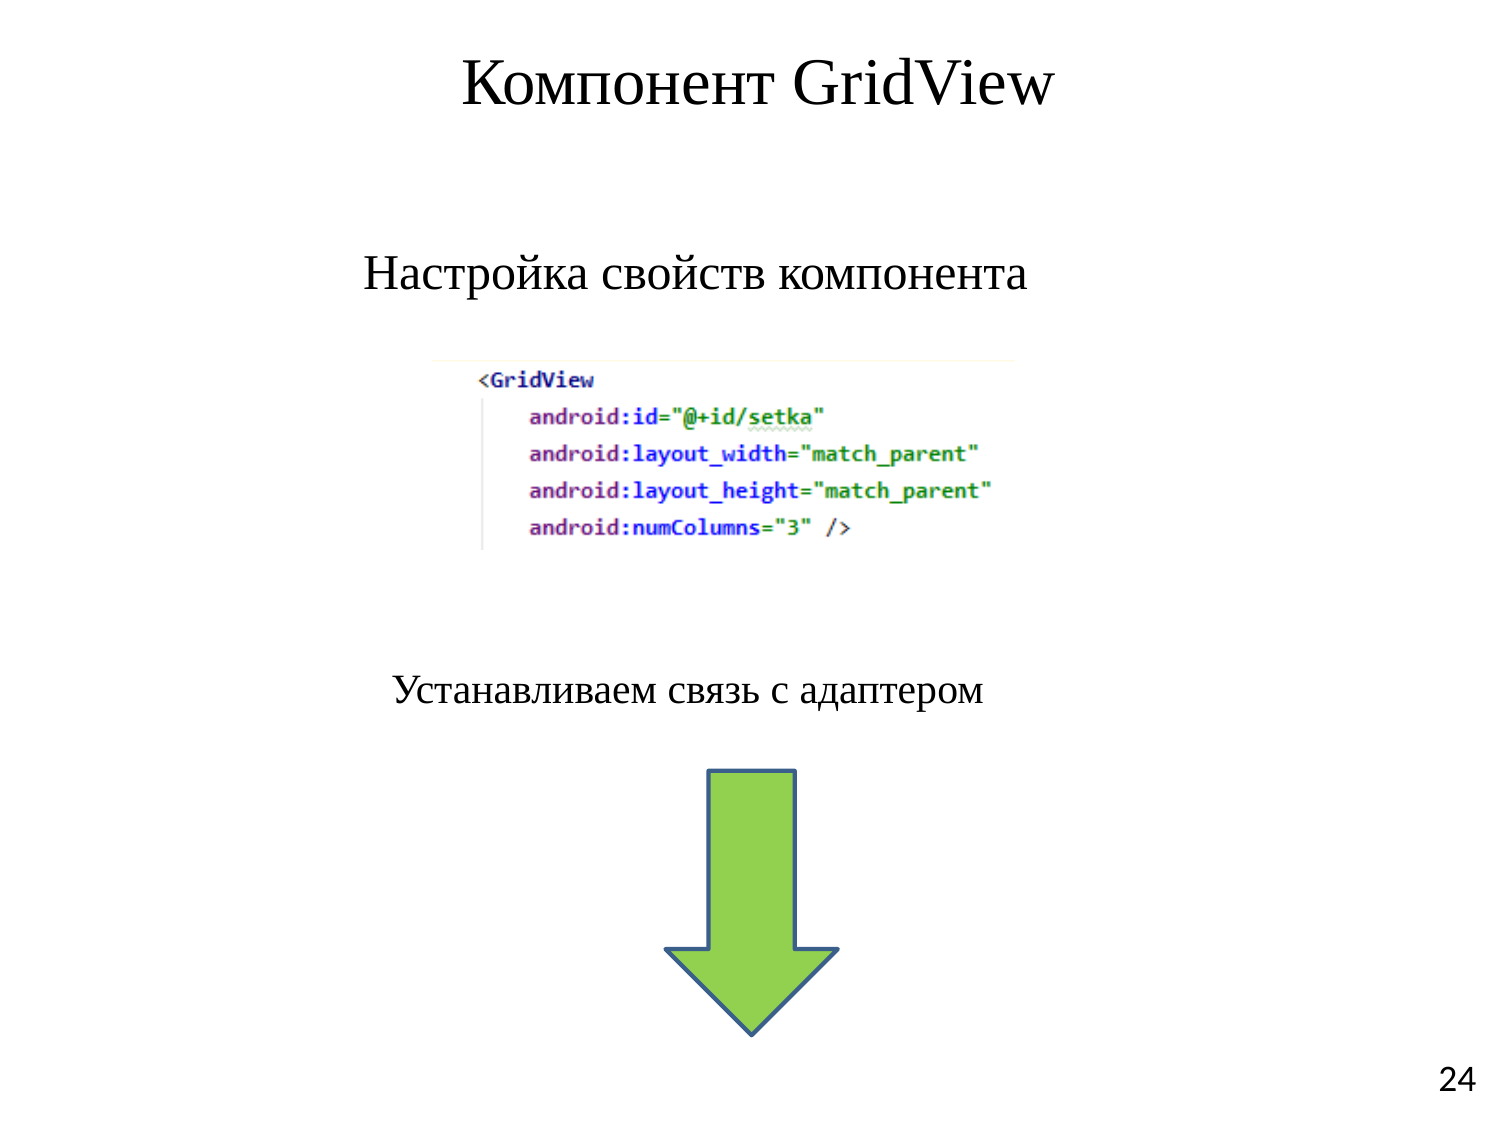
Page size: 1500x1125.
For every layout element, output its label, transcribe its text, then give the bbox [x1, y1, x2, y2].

text_box Устанавливаем связь с адаптером [376, 654, 1127, 720]
picture [432, 360, 1015, 550]
text_box [663, 768, 840, 1038]
text_box Настройка свойств компонента [348, 231, 1171, 307]
text_box 24 [1423, 1046, 1492, 1107]
text_box Компонент GridView [46, 19, 1472, 138]
